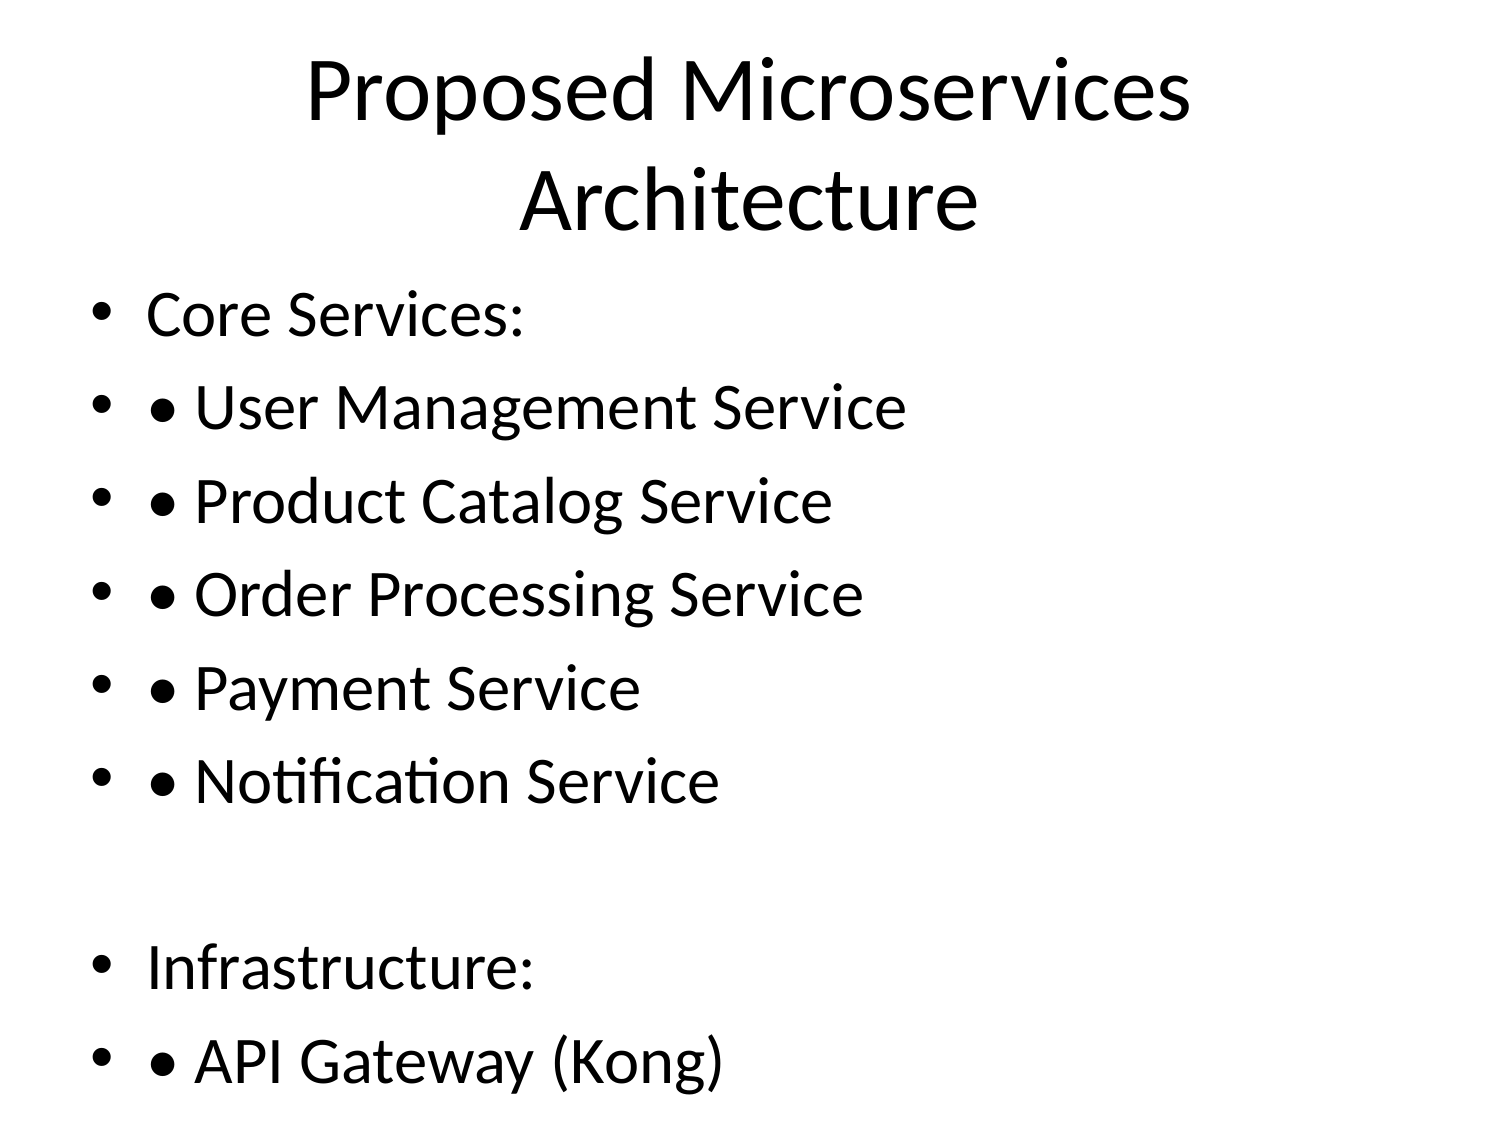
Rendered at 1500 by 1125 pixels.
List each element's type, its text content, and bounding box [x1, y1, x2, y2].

list Core Services: • User Management Service • Product Catalog Service • Order Processing Service • Payment Service • Notification Service Infrastructure: • API Gateway (Kong) • Service Discovery (Consul) • Message Queue (RabbitMQ) • Database per Service • Container Orchestration (Kubernetes) [75, 262, 1425, 1005]
title Proposed Microservices Architecture [75, 45, 1425, 233]
